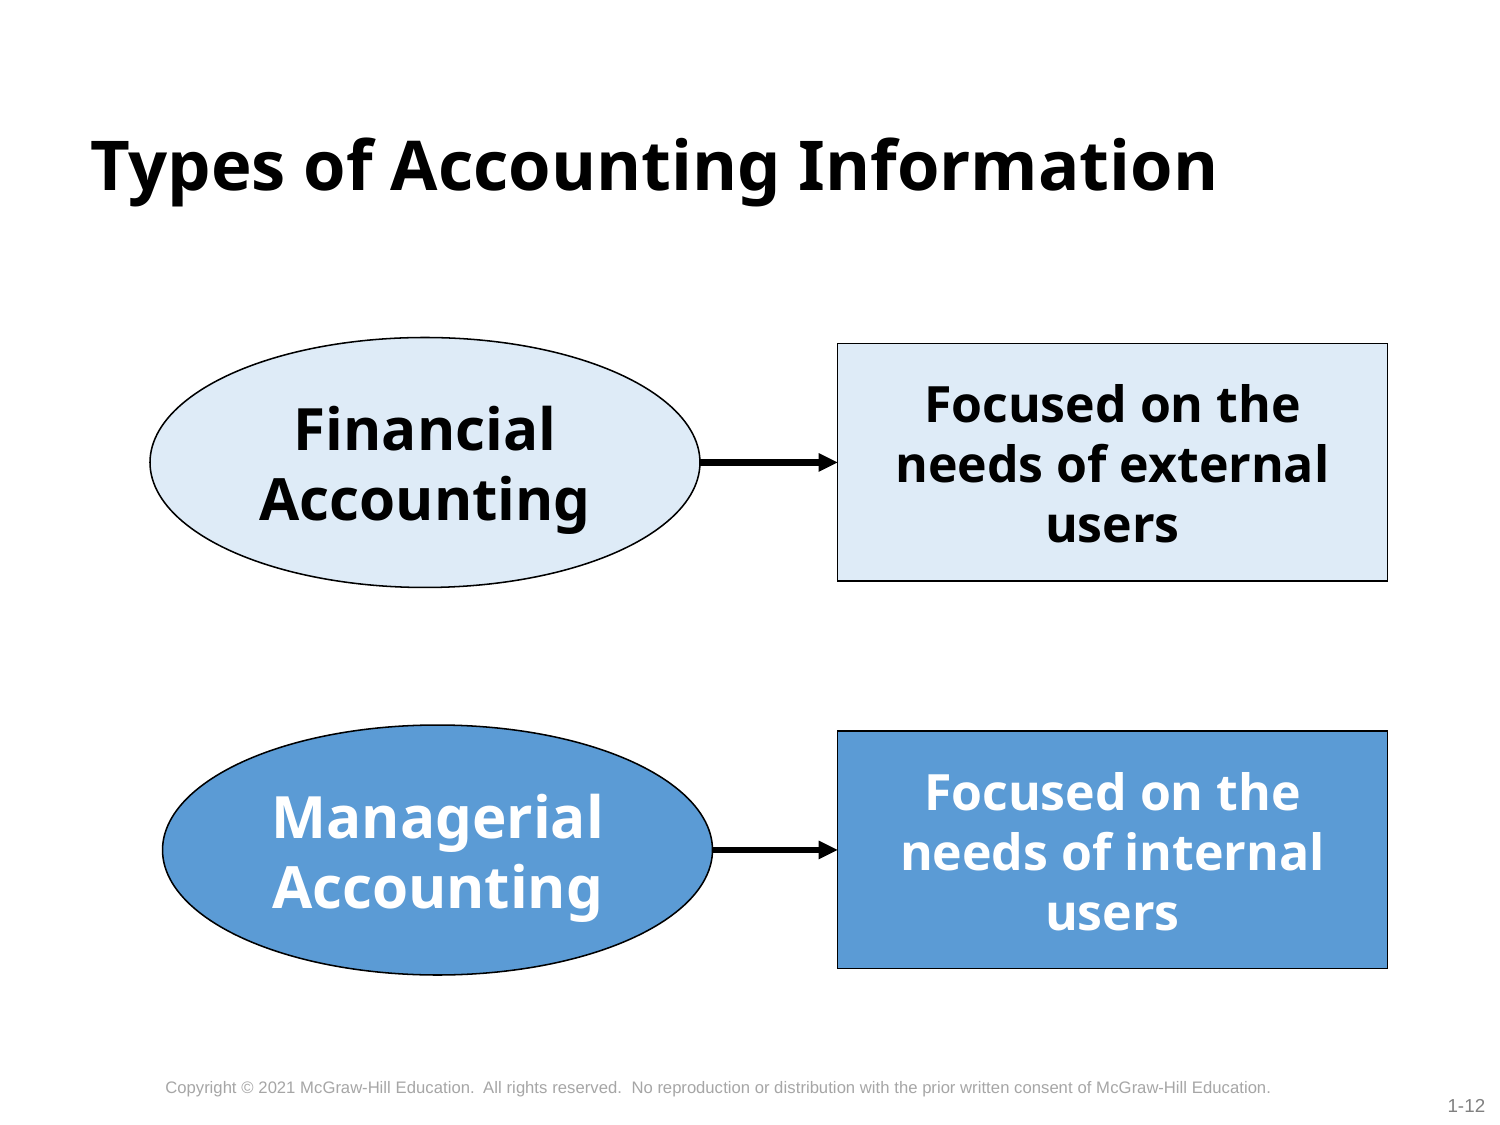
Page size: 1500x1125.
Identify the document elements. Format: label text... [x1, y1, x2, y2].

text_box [149, 337, 1388, 588]
title Types of Accounting Information [75, 59, 1397, 278]
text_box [162, 724, 1388, 975]
